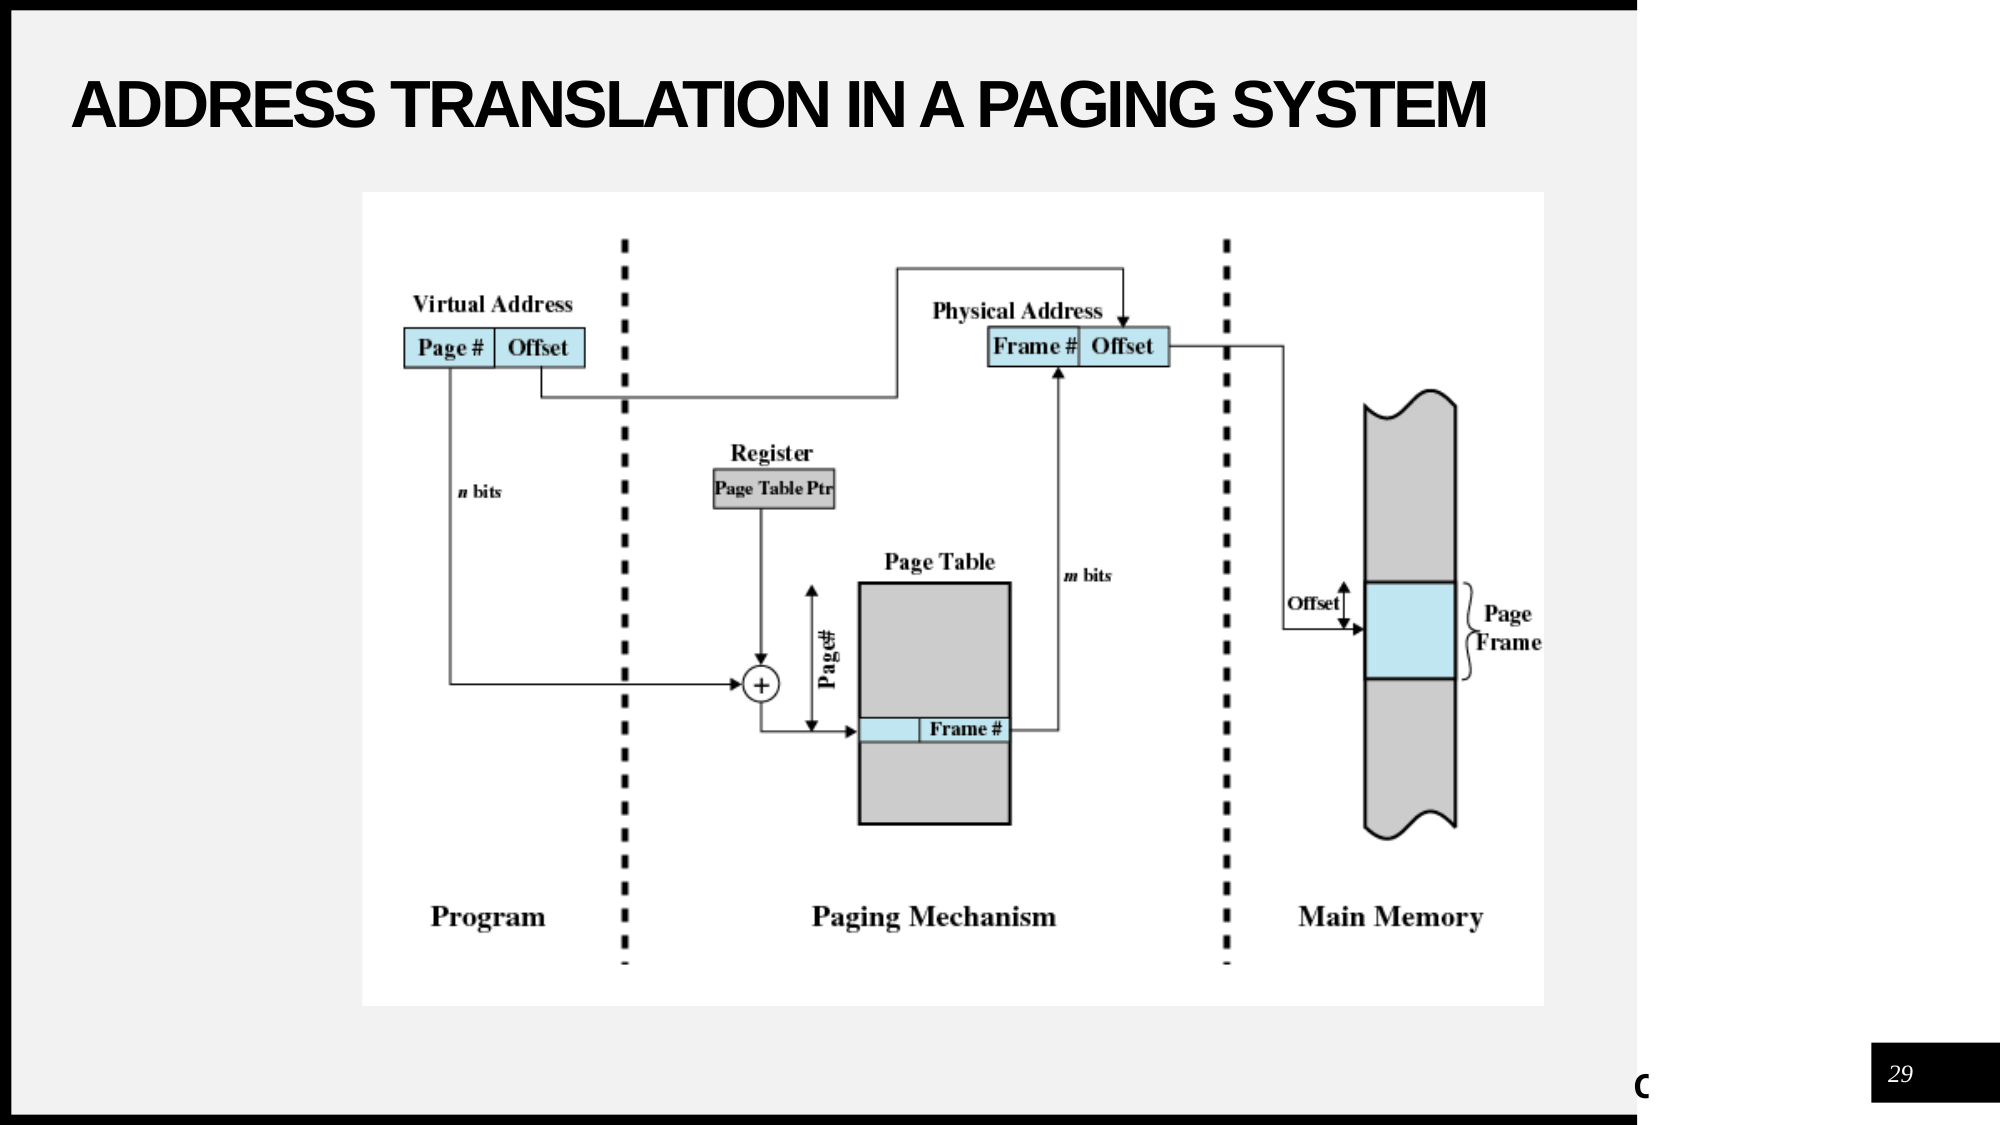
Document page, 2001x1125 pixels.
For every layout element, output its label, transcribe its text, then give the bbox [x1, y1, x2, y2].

picture [362, 192, 1544, 1006]
title Address Translation in a Paging System [70, 70, 1621, 142]
slide_number 29 [1877, 1050, 1924, 1096]
